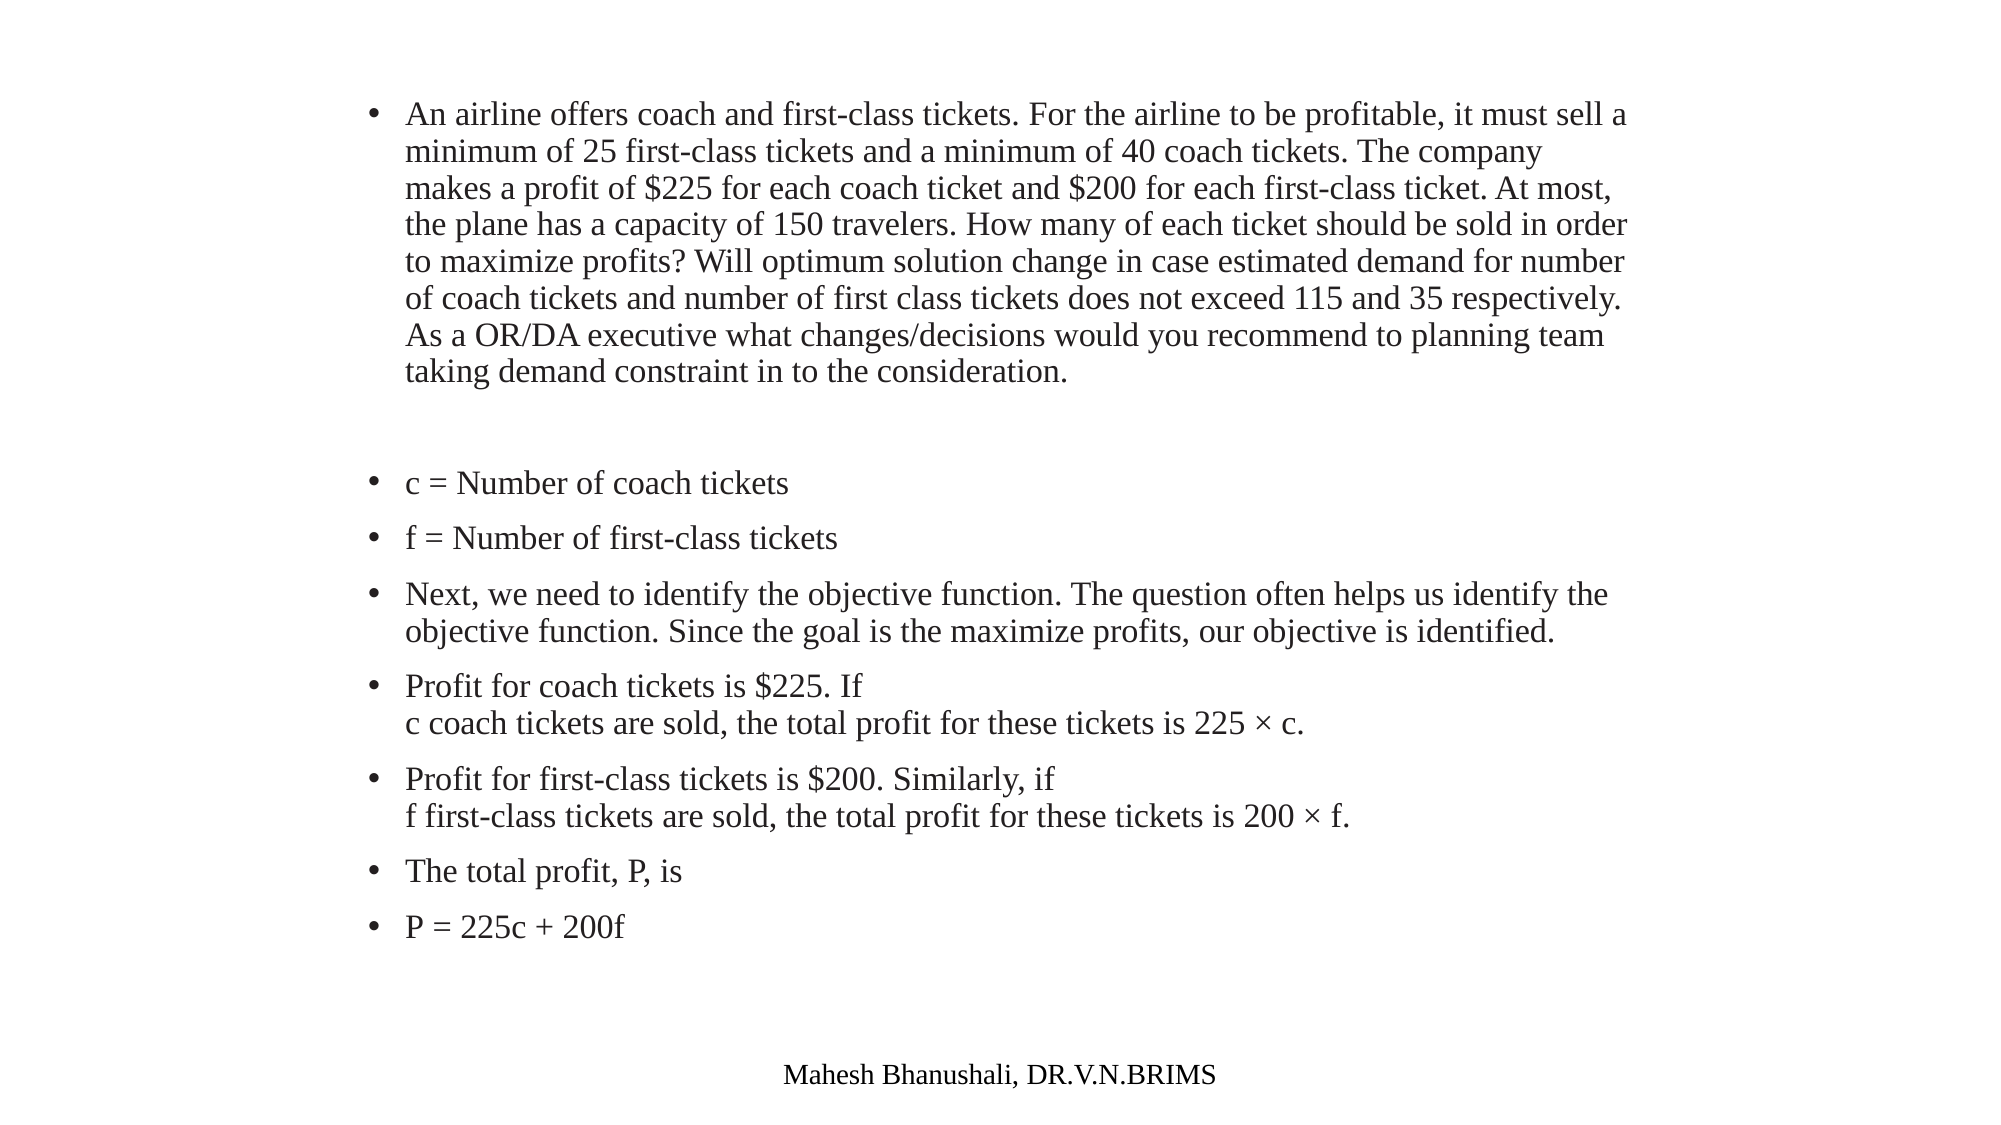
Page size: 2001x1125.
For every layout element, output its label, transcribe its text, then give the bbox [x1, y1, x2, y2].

list An airline offers coach and first-class tickets. For the airline to be profitable, it must sell a minimum of 25 first-class tickets and a minimum of 40 coach tickets. The company makes a profit of $225 for each coach ticket and $200 for each first-class ticket. At most, the plane has a capacity of 150 travelers. How many of each ticket should be sold in order to maximize profits? Will optimum solution change in case estimated demand for number of coach tickets and number of first class tickets does not exceed 115 and 35 respectively. As a OR/DA executive what changes/decisions would you recommend to planning team taking demand constraint in to the consideration. c = Number of coach tickets f = Number of first-class tickets Next, we need to identify the objective function. The question often helps us identify the objective function. Since the goal is the maximize profits, our objective is identified. Profit for coach tickets is $225. If c coach tickets are sold, the total profit for these tickets is 225 × c. Profit for first-class tickets is $200. Similarly, if f first-class tickets are sold, the total profit for these tickets is 200 × f. The total profit, P, is P = 225c + 200f [353, 88, 1647, 1014]
footer Mahesh Bhanushali, DR.V.N.BRIMS [662, 1042, 1338, 1103]
